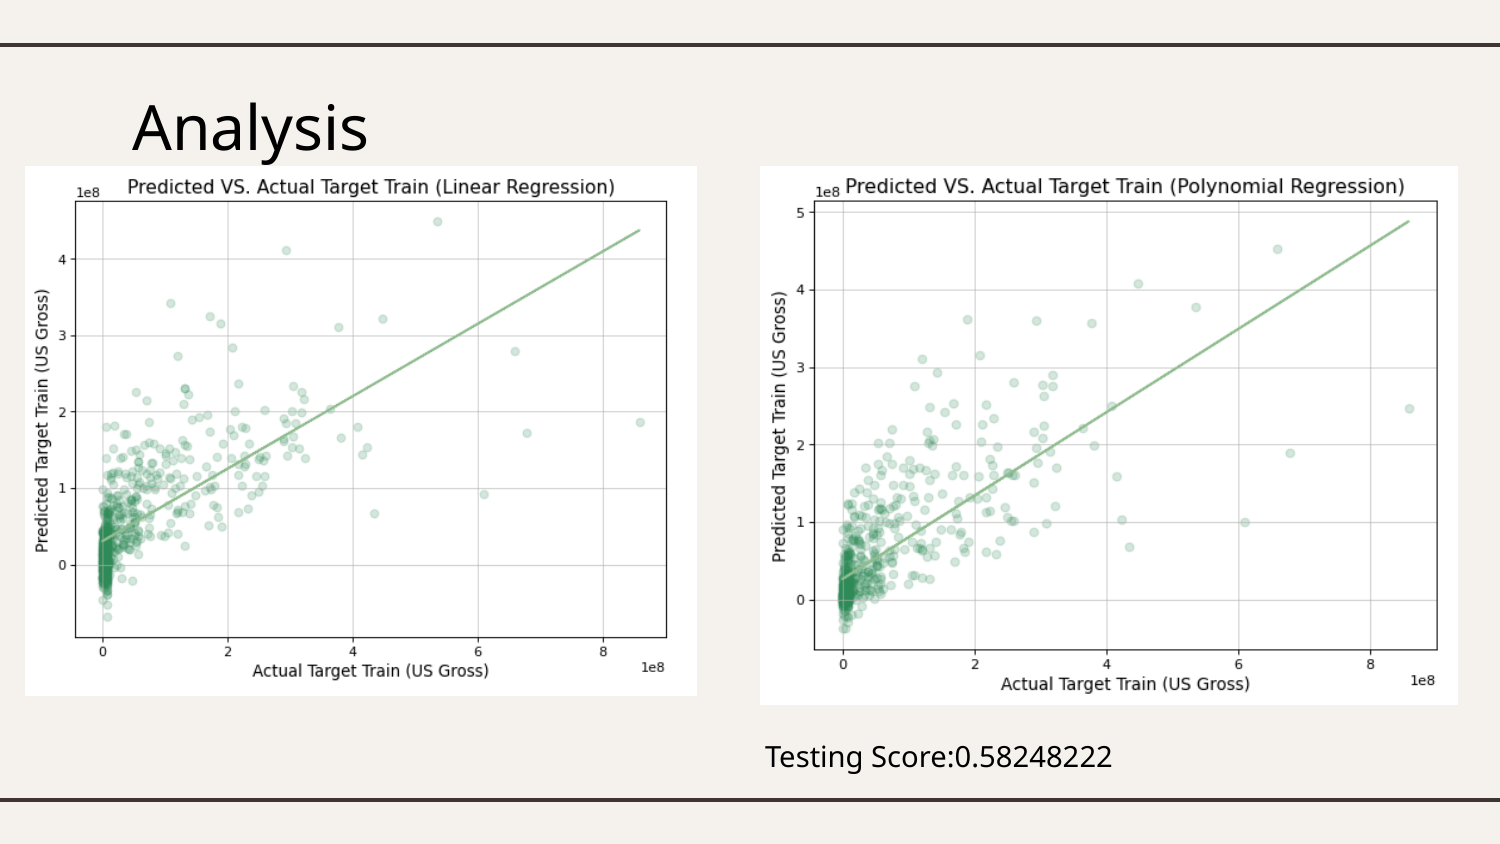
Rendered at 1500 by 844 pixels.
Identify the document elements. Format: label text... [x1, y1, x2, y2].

text_box Testing Score:0.58248222 [749, 726, 1293, 786]
title Analysis [116, 72, 1383, 167]
picture [24, 166, 698, 697]
picture [760, 166, 1458, 705]
